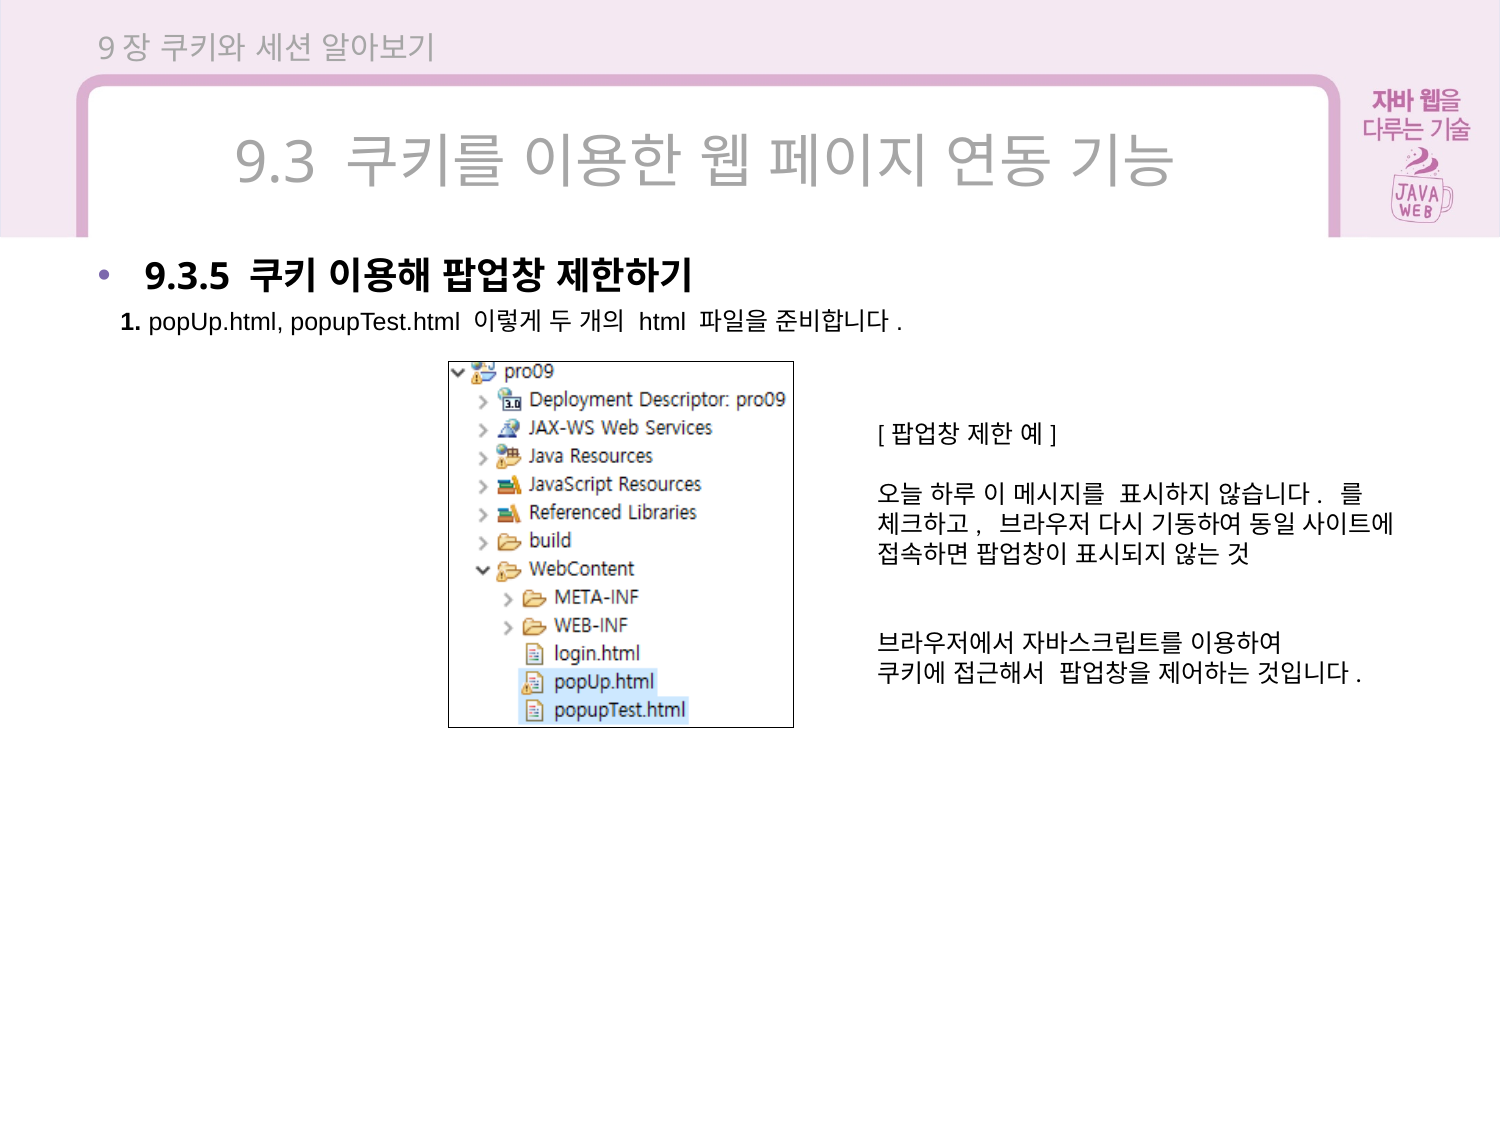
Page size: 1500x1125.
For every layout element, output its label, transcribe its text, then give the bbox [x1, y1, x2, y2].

text_box [팝업창 제한 예] 오늘 하루 이 메시지를 표시하지 않습니다. 를 체크하고, 브라우저 다시 기동하여 동일 사이트에 접속하면 팝업창이 표시되지 않는 것 브라우저에서 자바스크립트를 이용하여 쿠키에 접근해서 팝업창을 제어하는 것입니다. [862, 411, 1461, 696]
text_box 1. popUp.html, popupTest.html 이렇게 두 개의 html 파일을 준비합니다. [105, 297, 1333, 343]
text_box 9.3.5 쿠키 이용해 팝업창 제한하기 [82, 222, 1402, 305]
text_box 9.3 쿠키를 이용한 웹 페이지 연동 기능 [112, 117, 1298, 202]
picture [0, 0, 1500, 1125]
text_box 9장 쿠키와 세션 알아보기 [82, 0, 1133, 74]
